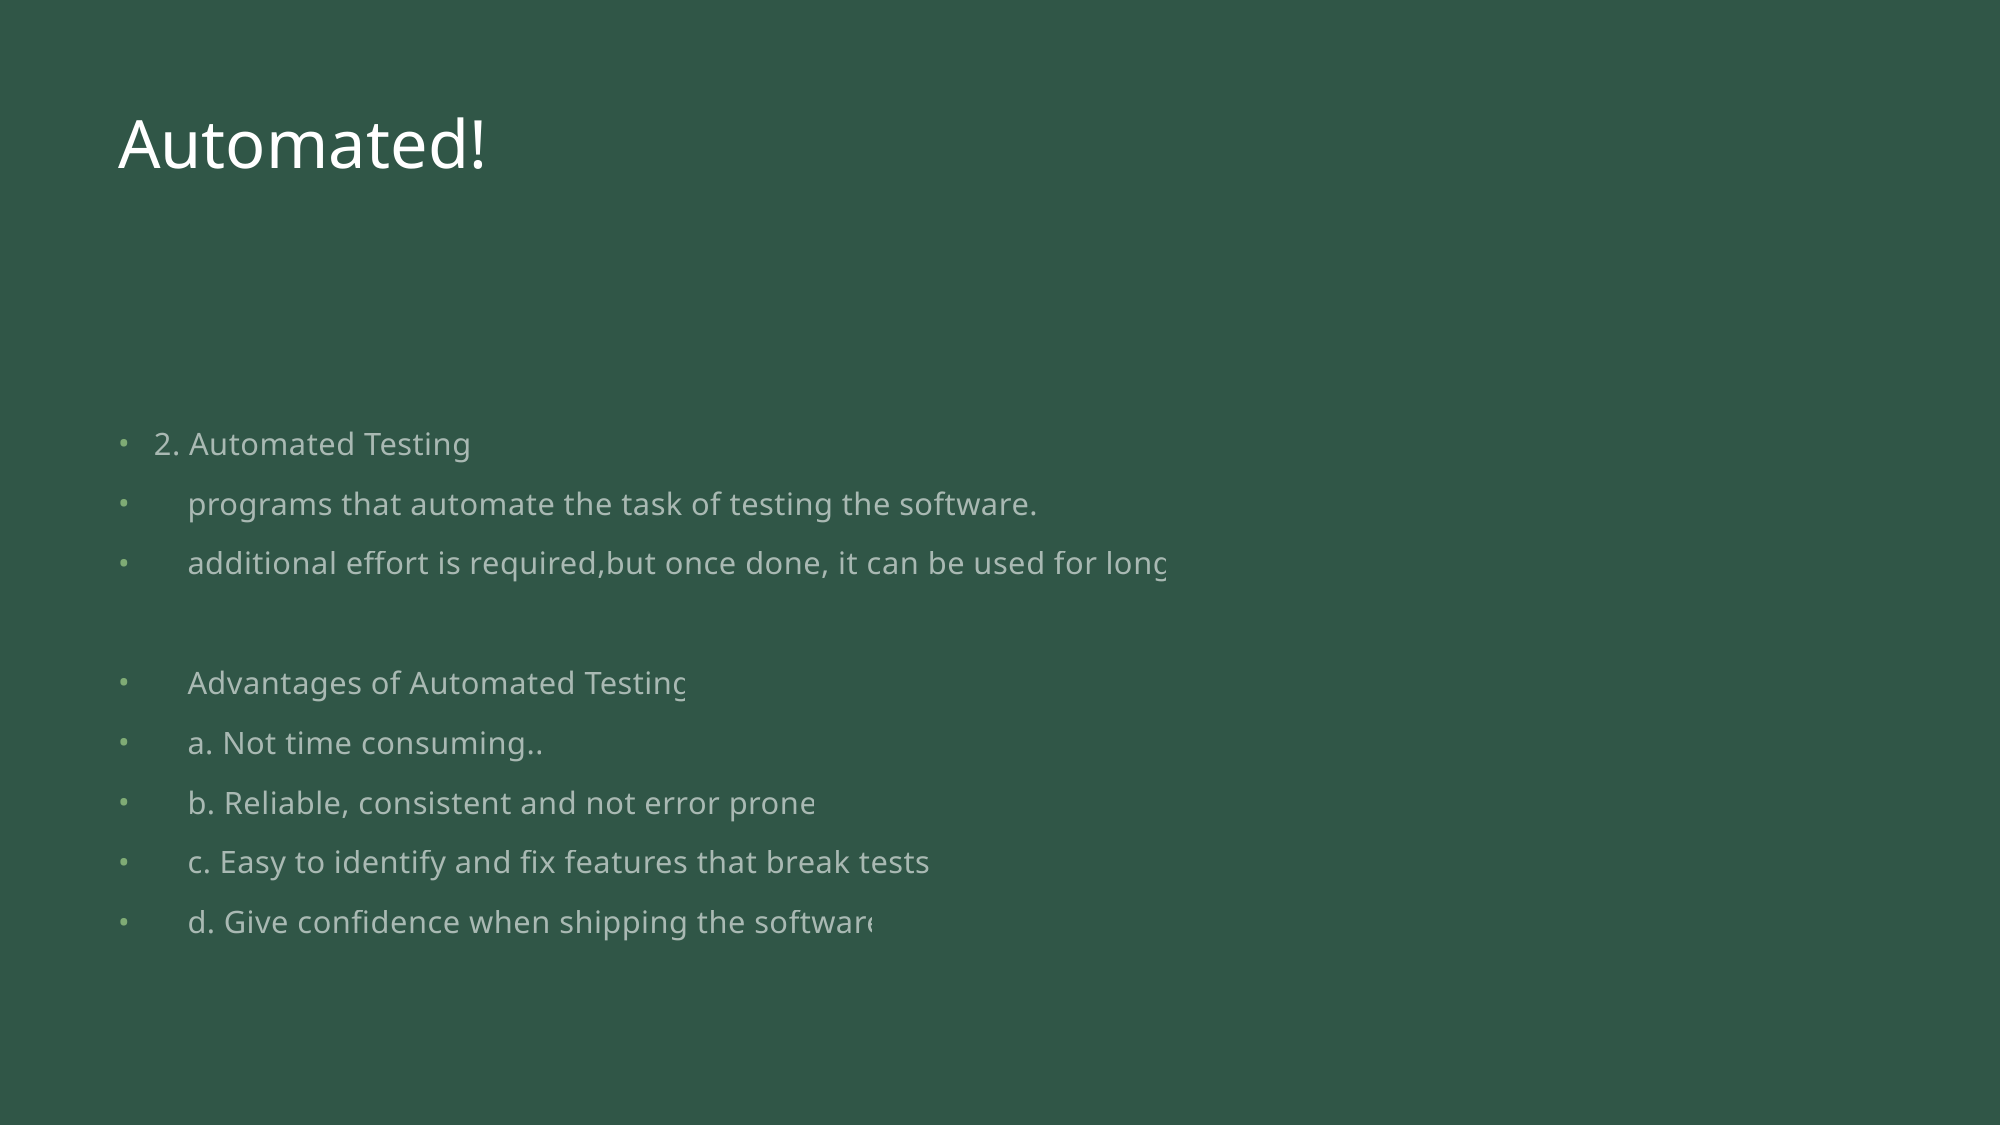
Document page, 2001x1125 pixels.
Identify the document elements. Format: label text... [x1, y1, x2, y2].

title Automated! [118, 101, 1878, 344]
list 2. Automated Testing: programs that automate the task of testing the software.... additional effort is required,but once done, it can be used for long... Advantages of Automated Testing: a. Not time consuming... b. Reliable, consistent and not error prone.. c. Easy to identify and fix features that break tests... d. Give confidence when shipping the software. [118, 416, 1878, 947]
